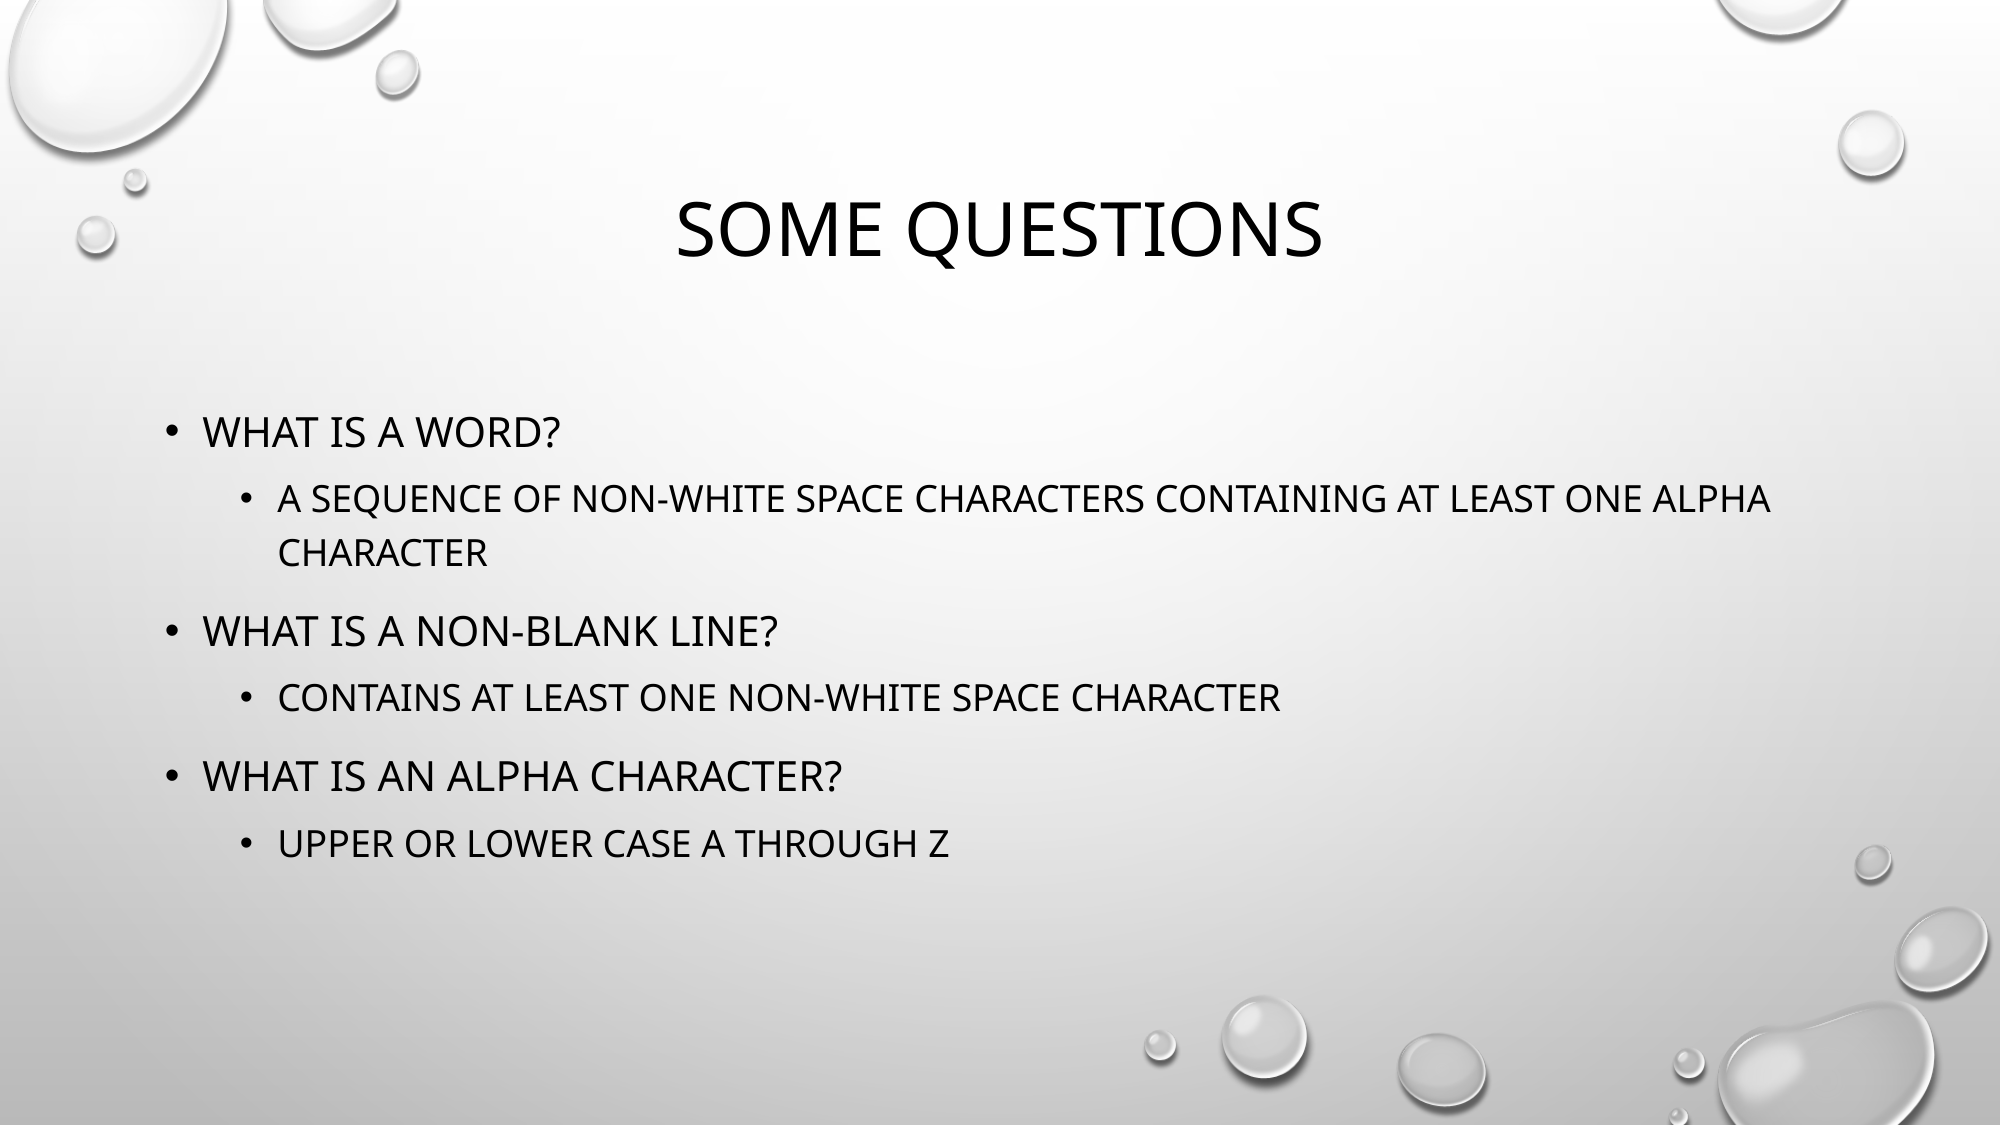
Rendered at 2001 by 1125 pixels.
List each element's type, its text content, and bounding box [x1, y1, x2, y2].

picture [0, 0, 2000, 1125]
title Some questions [149, 101, 1851, 364]
list What is a word? A sequence of non-white space characters containing at least one alpha character What is a non-blank line? Contains at least one non-white space character What is an alpha character? Upper or lower case A through Z [149, 388, 1850, 950]
